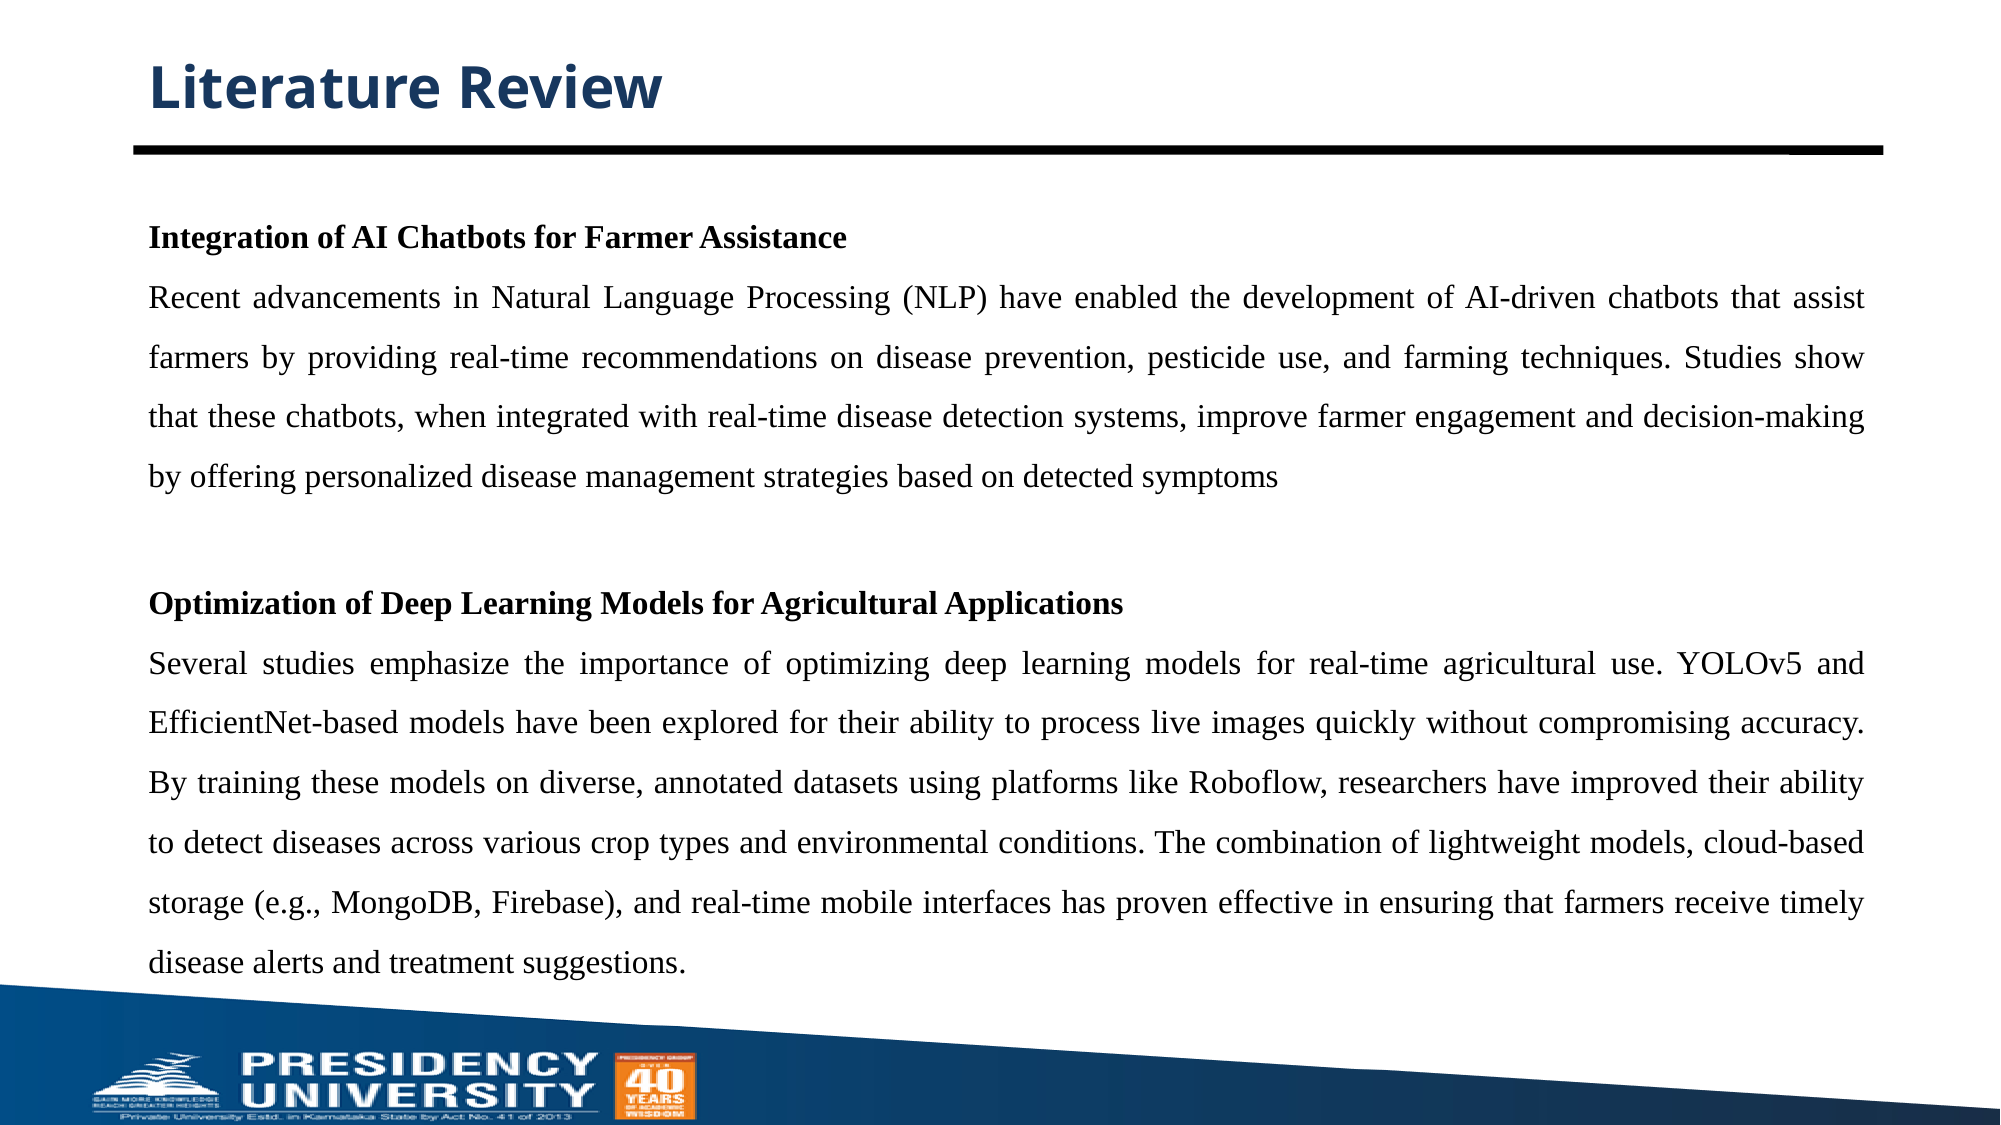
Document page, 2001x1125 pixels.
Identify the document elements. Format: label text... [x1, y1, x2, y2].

title Literature Review [133, 45, 1884, 125]
picture [0, 982, 2000, 1125]
list Integration of AI Chatbots for Farmer Assistance Recent advancements in Natural Language Processing (NLP) have enabled the development of AI-driven chatbots that assist farmers by providing real-time recommendations on disease prevention, pesticide use, and farming techniques. Studies show that these chatbots, when integrated with real-time disease detection systems, improve farmer engagement and decision-making by offering personalized disease management strategies based on detected symptoms Optimization of Deep Learning Models for Agricultural Applications Several studies emphasize the importance of optimizing deep learning models for real-time agricultural use. YOLOv5 and EfficientNet-based models have been explored for their ability to process live images quickly without compromising accuracy. By training these models on diverse, annotated datasets using platforms like Roboflow, researchers have improved their ability to detect diseases across various crop types and environmental conditions. The combination of lightweight models, cloud-based storage (e.g., MongoDB, Firebase), and real-time mobile interfaces has proven effective in ensuring that farmers receive timely disease alerts and treatment suggestions. [133, 187, 1884, 1000]
